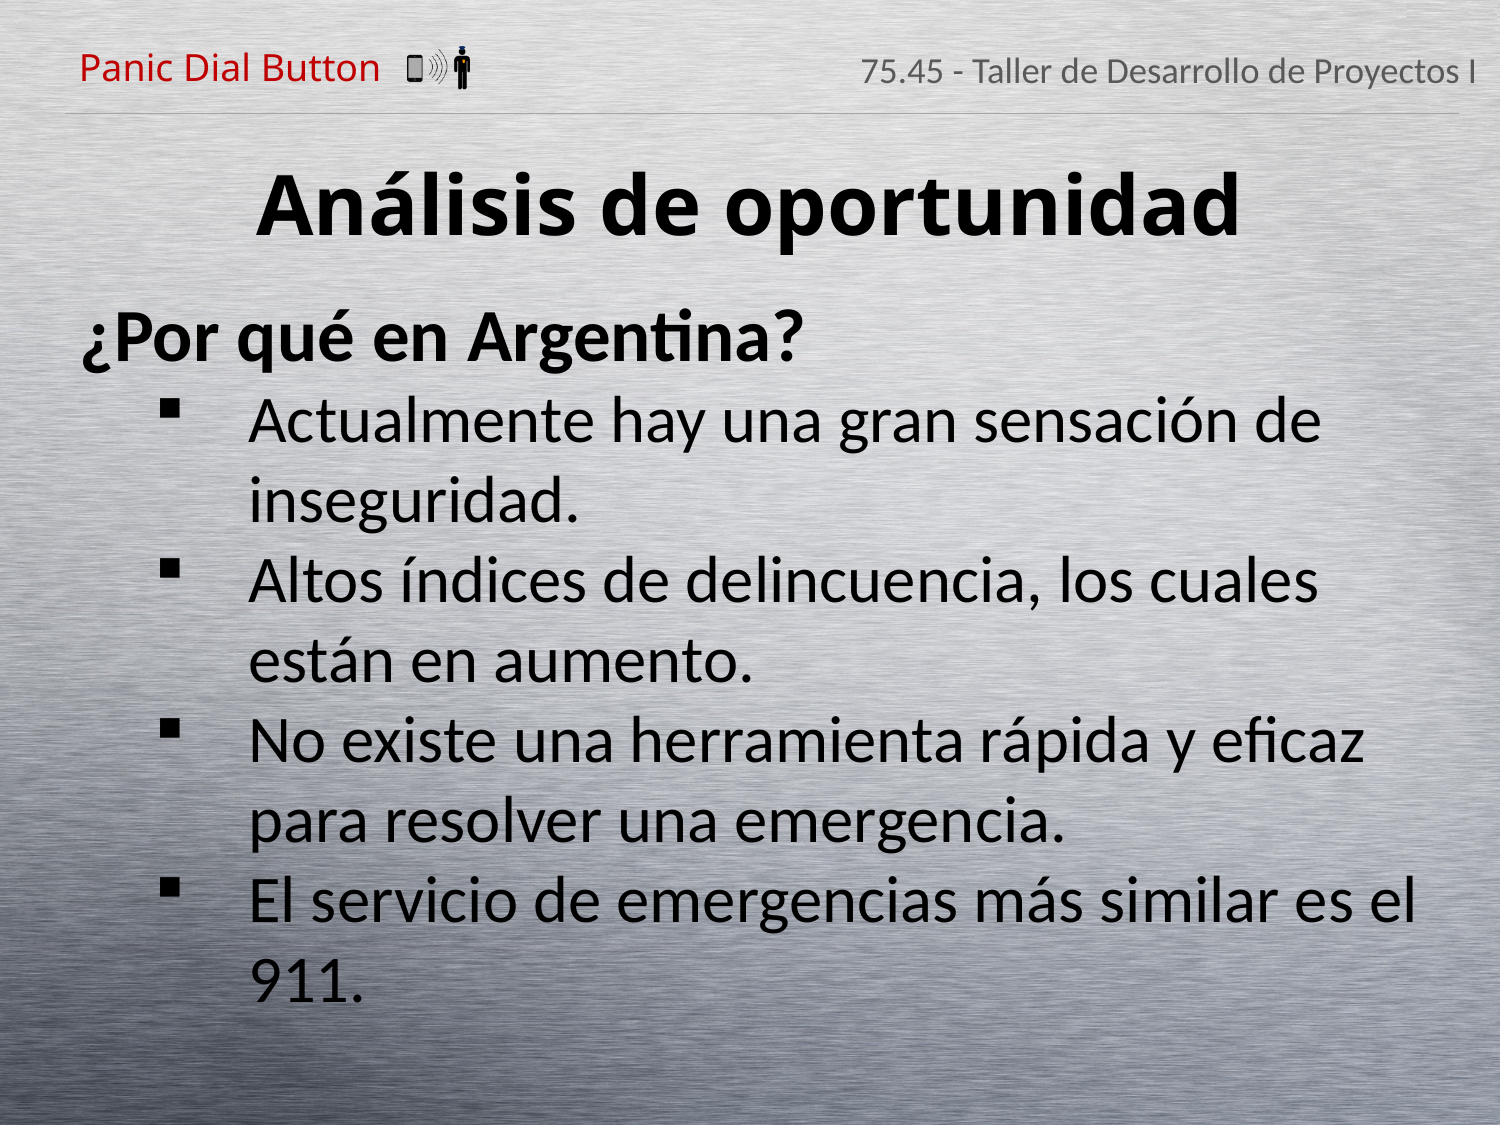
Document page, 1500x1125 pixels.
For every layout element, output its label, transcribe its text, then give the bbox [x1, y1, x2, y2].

picture [0, 0, 1500, 1125]
text_box Análisis de oportunidad [166, 137, 1334, 268]
text_box ¿Por qué en Argentina? Actualmente hay una gran sensación de inseguridad. Altos índices de delincuencia, los cuales están en aumento. No existe una herramienta rápida y eficaz para resolver una emergencia. El servicio de emergencias más similar es el 911. [64, 278, 1436, 1024]
subtitle 75.45 - Taller de Desarrollo de Proyectos I [844, 39, 1495, 103]
text_box Panic Dial Button [5, 42, 455, 91]
